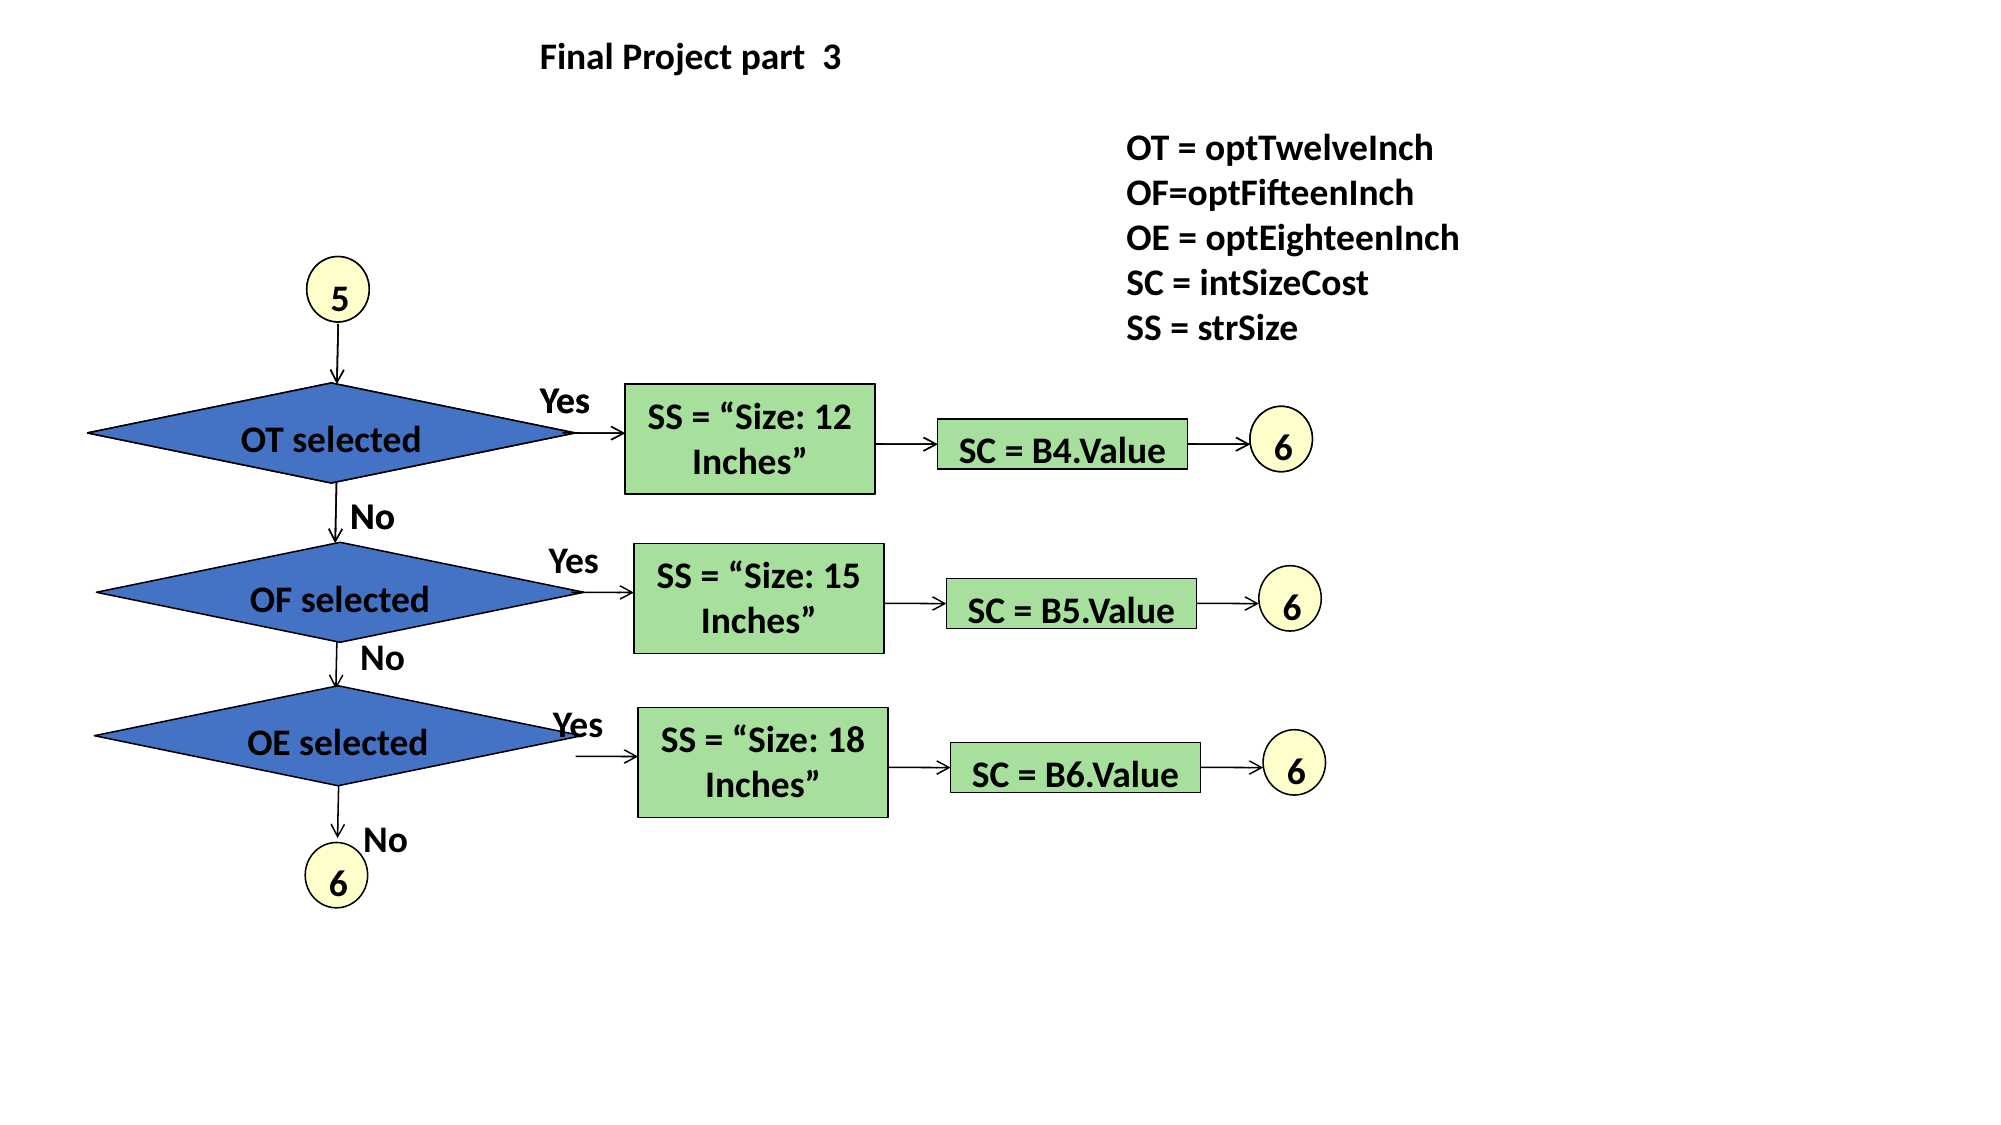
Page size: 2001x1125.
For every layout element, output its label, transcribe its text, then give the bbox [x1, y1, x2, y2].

text_box Yes [525, 368, 625, 429]
text_box OT selected [87, 382, 571, 483]
text_box SS = “Size: 15 Inches” [633, 543, 884, 654]
text_box Yes [538, 692, 639, 753]
text_box 6 [1249, 406, 1313, 472]
text_box SS = “Size: 12 Inches” [624, 384, 875, 494]
text_box OT = optTwelveInch OF=optFifteenInch OE = optEighteenInch SC = intSizeCost SS = strSize [1111, 115, 1587, 356]
text_box SS = “Size: 18 Inches” [638, 707, 889, 818]
text_box 6 [1263, 729, 1326, 796]
text_box SC = B4.Value [937, 418, 1188, 470]
text_box OF selected [96, 542, 578, 643]
text_box No [345, 625, 446, 686]
text_box Final Project part 3 [524, 24, 975, 85]
text_box No [337, 484, 436, 545]
text_box OE selected [94, 685, 538, 786]
text_box 6 [305, 842, 368, 908]
text_box 5 [306, 256, 370, 322]
text_box 6 [1258, 565, 1322, 632]
text_box Yes [533, 528, 634, 589]
text_box SC = B6.Value [950, 742, 1201, 793]
text_box SC = B5.Value [946, 578, 1197, 629]
text_box No [348, 808, 449, 868]
